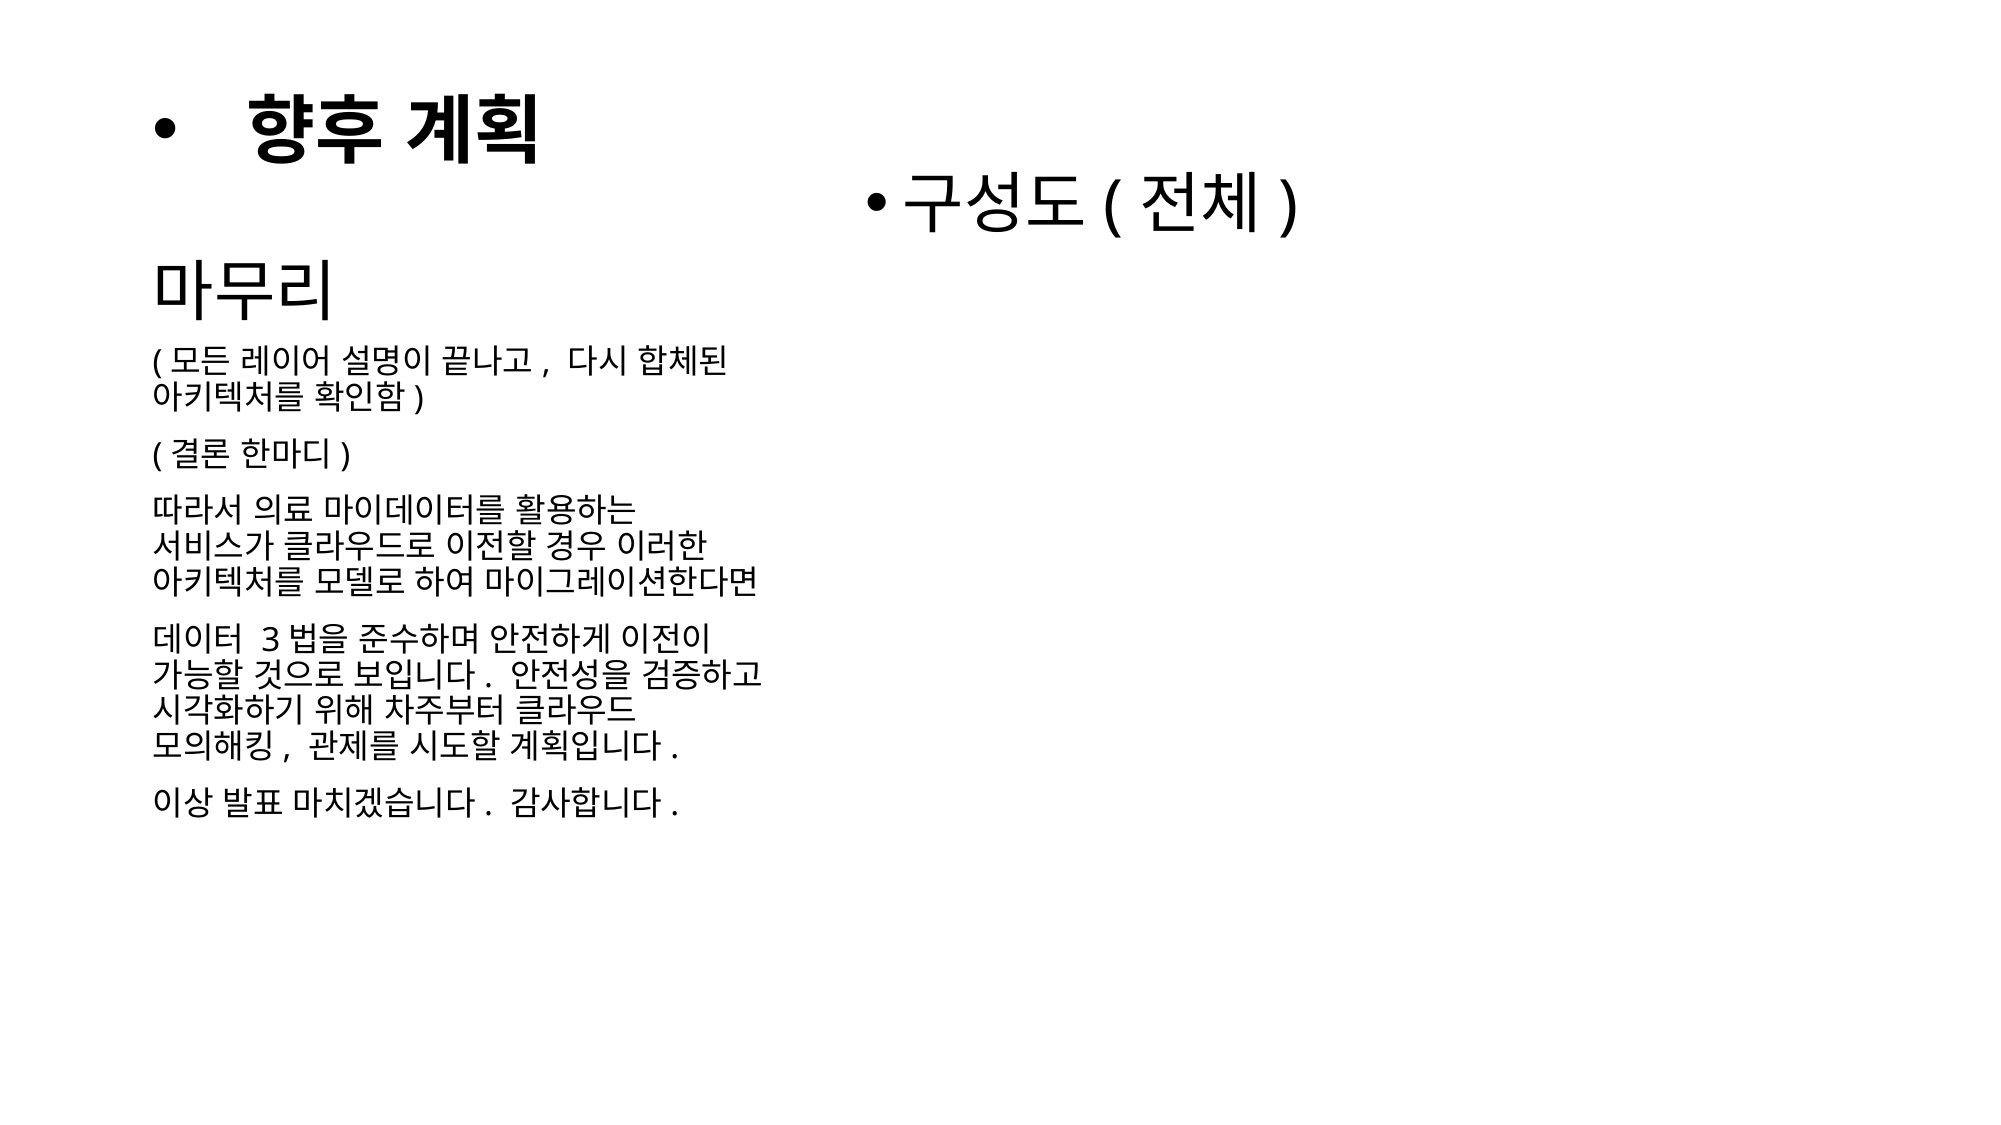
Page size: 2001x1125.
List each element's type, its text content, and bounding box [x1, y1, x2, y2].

title 마무리 [137, 75, 783, 337]
list 구성도(전체) [850, 161, 1863, 962]
text_box 향후 계획 [137, 74, 759, 180]
list (모든 레이어 설명이 끝나고, 다시 합체된 아키텍처를 확인함) (결론 한마디) 따라서 의료 마이데이터를 활용하는 서비스가 클라우드로 이전할 경우 이러한 아키텍처를 모델로 하여 마이그레이션한다면 데이터 3법을 준수하며 안전하게 이전이 가능할 것으로 보입니다. 안전성을 검증하고 시각화하기 위해 차주부터 클라우드 모의해킹, 관제를 시도할 계획입니다. 이상 발표 마치겠습니다. 감사합니다. [137, 337, 783, 963]
